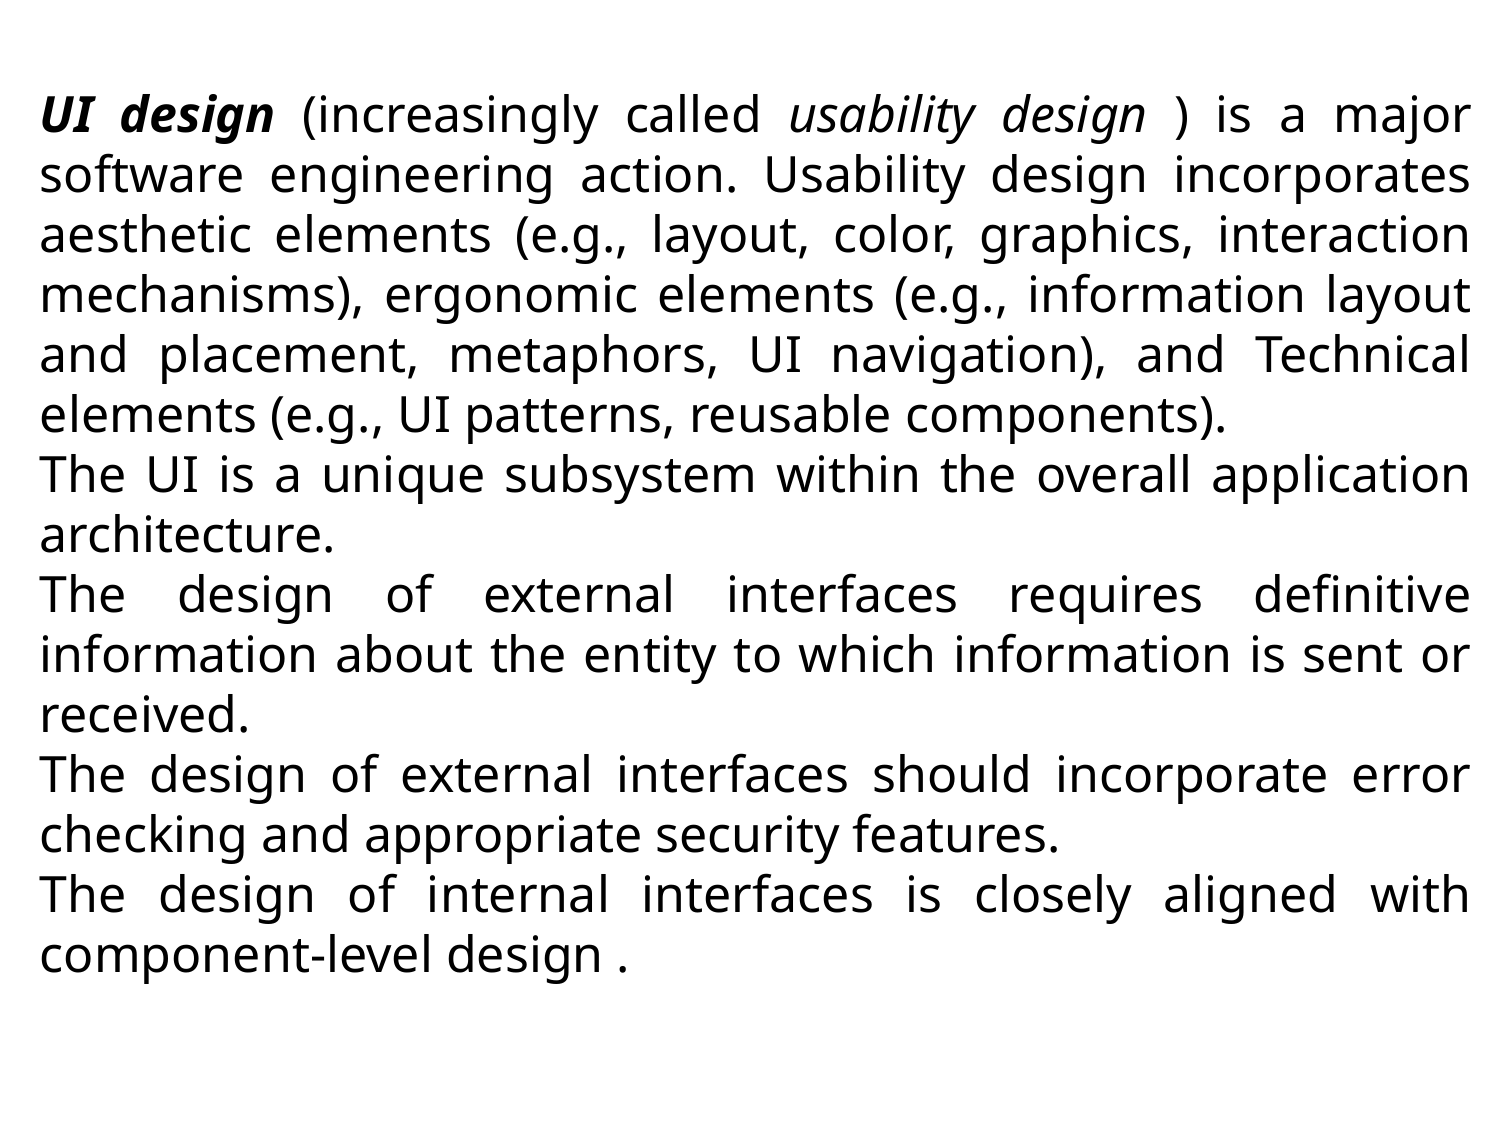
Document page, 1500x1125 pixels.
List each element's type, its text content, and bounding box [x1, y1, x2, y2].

text_box UI design (increasingly called usability design ) is a major software engineering action. Usability design incorporates aesthetic elements (e.g., layout, color, graphics, interaction mechanisms), ergonomic elements (e.g., information layout and placement, metaphors, UI navigation), and Technical elements (e.g., UI patterns, reusable components). The UI is a unique subsystem within the overall application architecture. The design of external interfaces requires definitive information about the entity to which information is sent or received. The design of external interfaces should incorporate error checking and appropriate security features. The design of internal interfaces is closely aligned with component-level design . [24, 75, 1488, 991]
